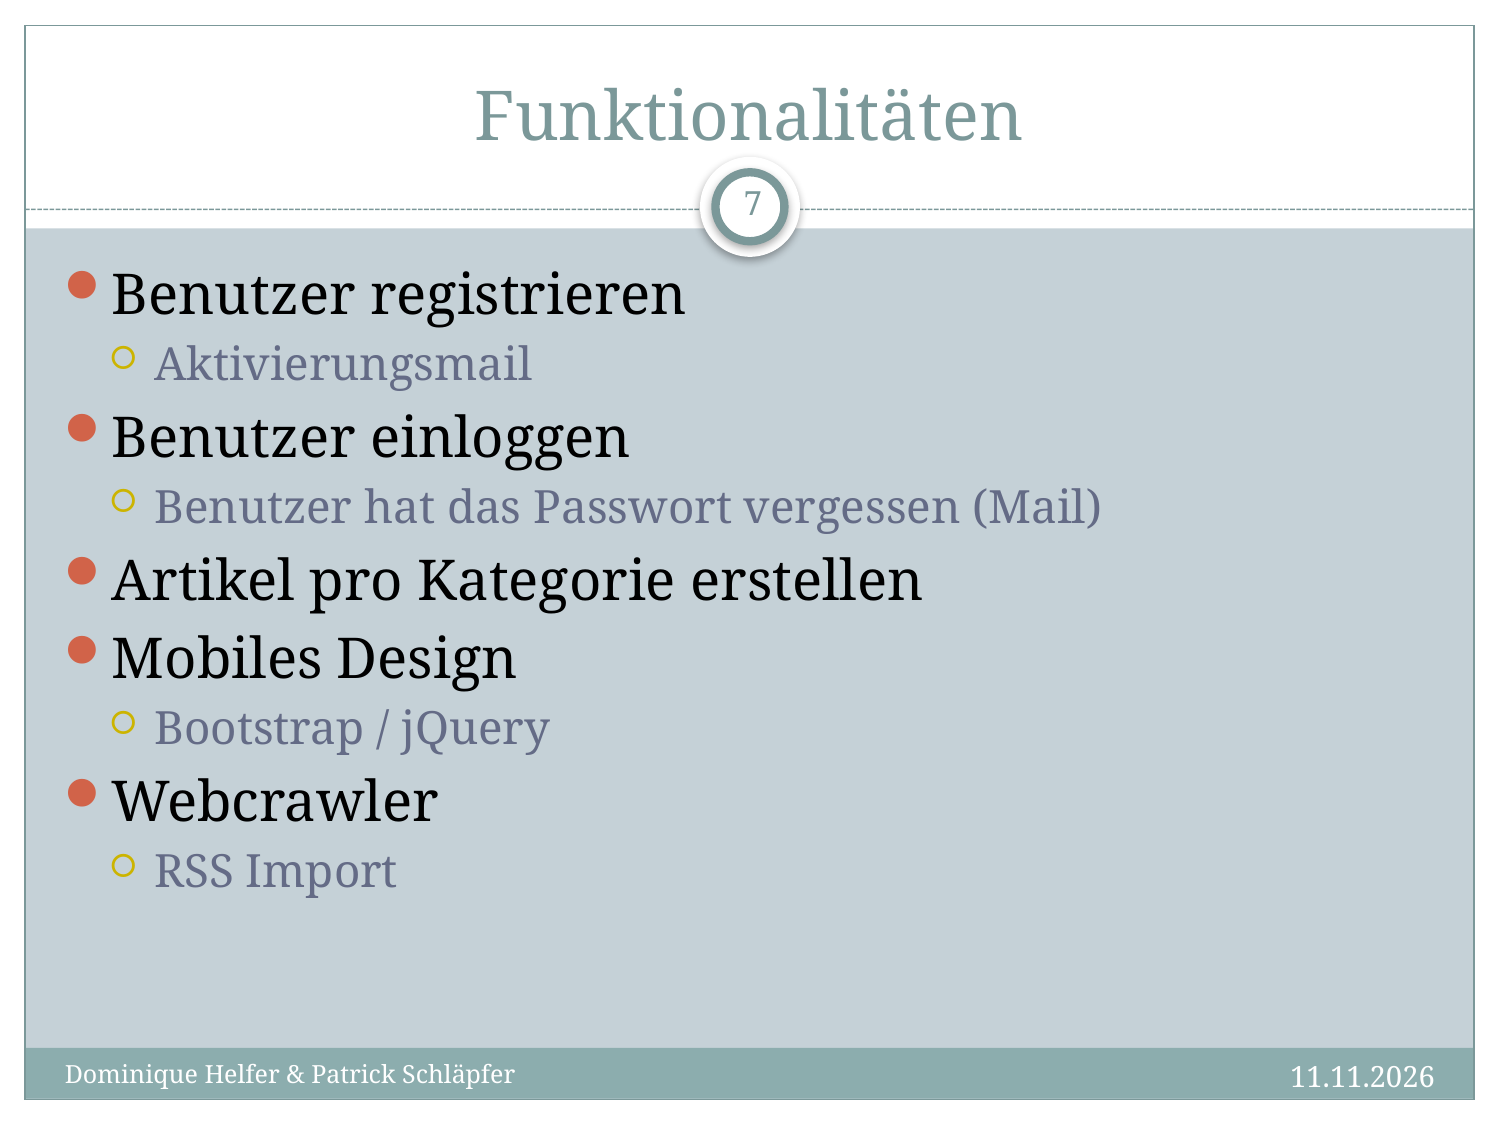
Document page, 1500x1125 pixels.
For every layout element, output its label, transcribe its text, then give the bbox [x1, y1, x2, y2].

title Funktionalitäten [49, 37, 1450, 162]
list Benutzer registrieren Aktivierungsmail Benutzer einloggen Benutzer hat das Passwort vergessen (Mail) Artikel pro Kategorie erstellen Mobiles Design Bootstrap / jQuery Webcrawler RSS Import [49, 250, 1445, 1001]
footer Dominique Helfer & Patrick Schläpfer [50, 1051, 638, 1112]
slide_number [950, 1050, 1450, 1111]
slide_number 7 [715, 168, 791, 241]
